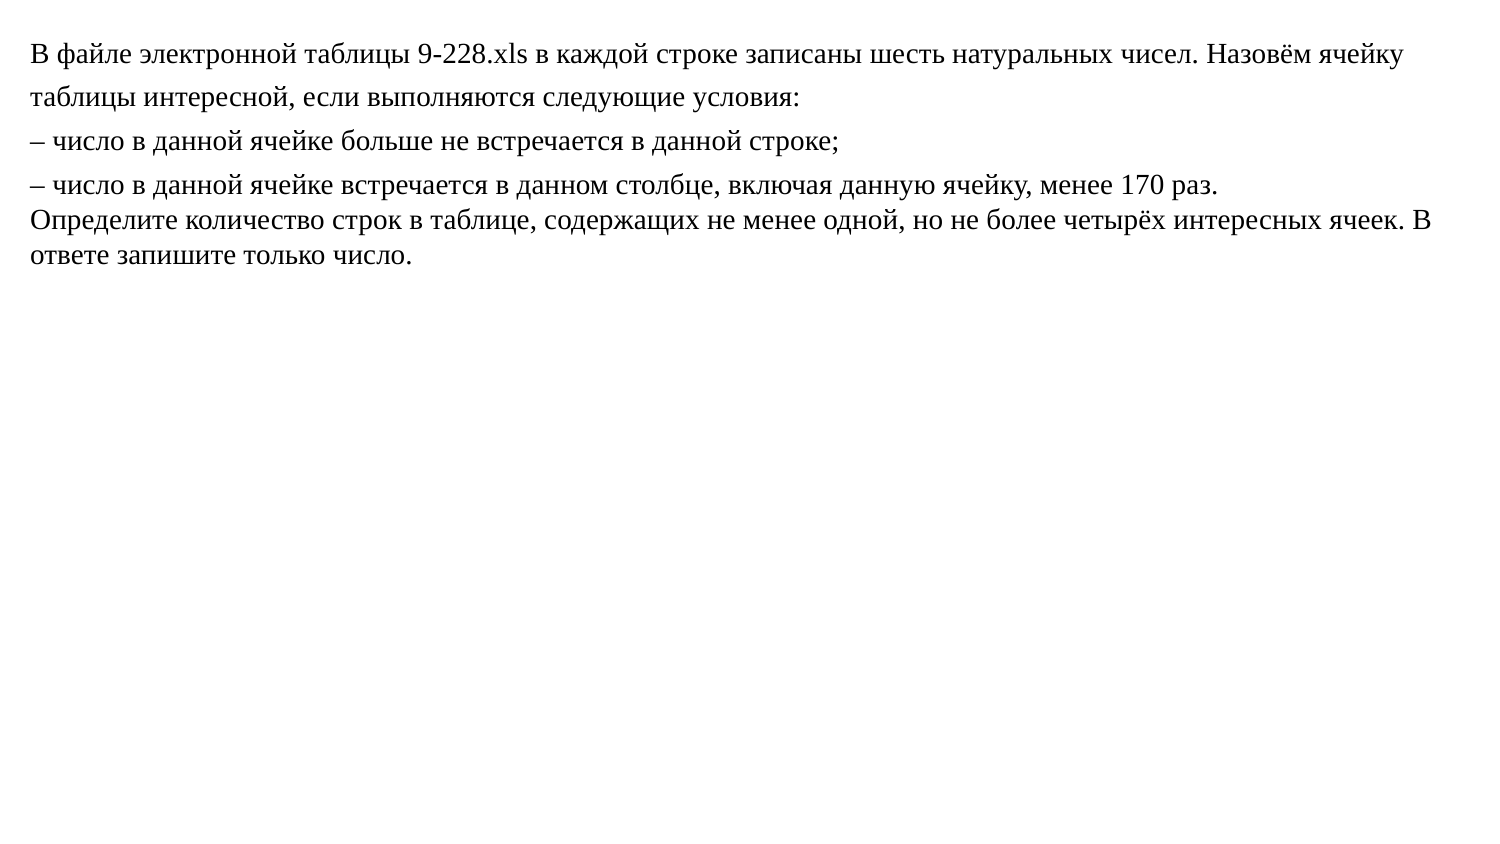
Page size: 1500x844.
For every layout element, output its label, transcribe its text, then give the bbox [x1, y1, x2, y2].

subtitle В файле электронной таблицы 9-228.xls в каждой строке записаны шесть натуральных чисел. Назовём ячейку таблицы интересной, если выполняются следующие условия: – число в данной ячейке больше не встречается в данной строке; – число в данной ячейке встречается в данном столбце, включая данную ячейку, менее 170 раз. Определите количество строк в таблице, содержащих не менее одной, но не более четырёх интересных ячеек. В ответе запишите только число. [15, 10, 1463, 312]
